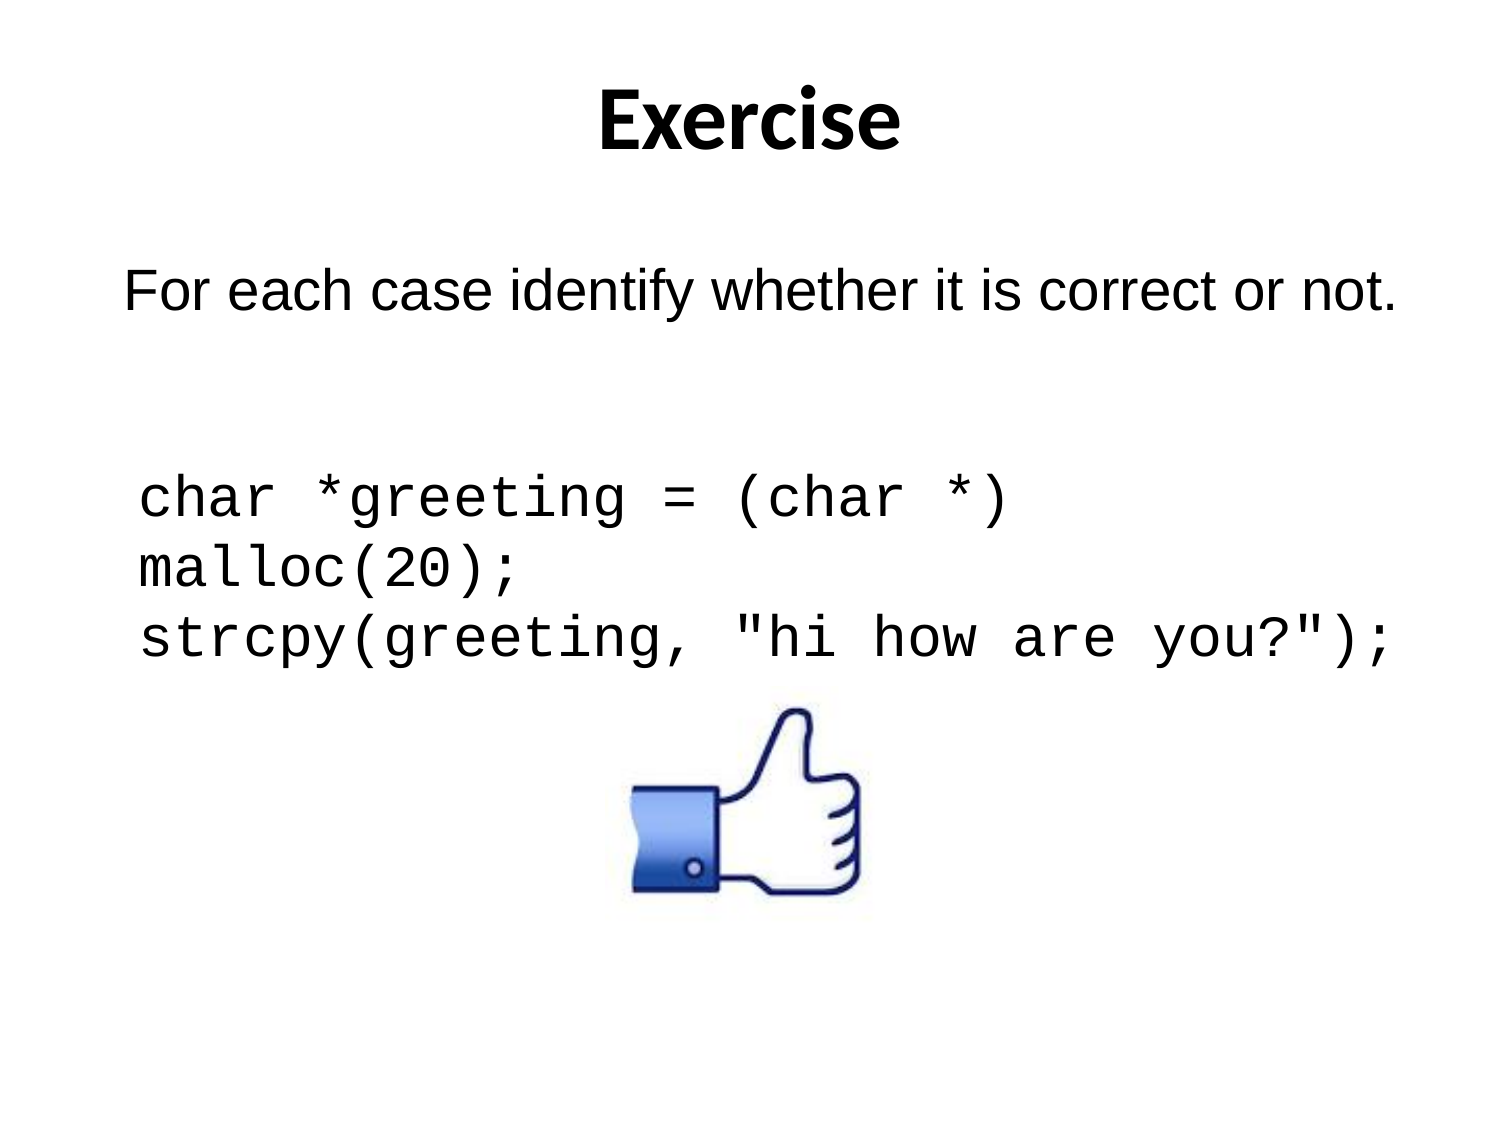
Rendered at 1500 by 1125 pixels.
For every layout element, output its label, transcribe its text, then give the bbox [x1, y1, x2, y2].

text_box For each case identify whether it is correct or not. [109, 245, 1434, 690]
picture [604, 686, 895, 931]
text_box char *greeting = (char *) malloc(20); strcpy(greeting, "hi how are you?"); [123, 450, 1448, 690]
text_box Exercise [0, 35, 1500, 190]
